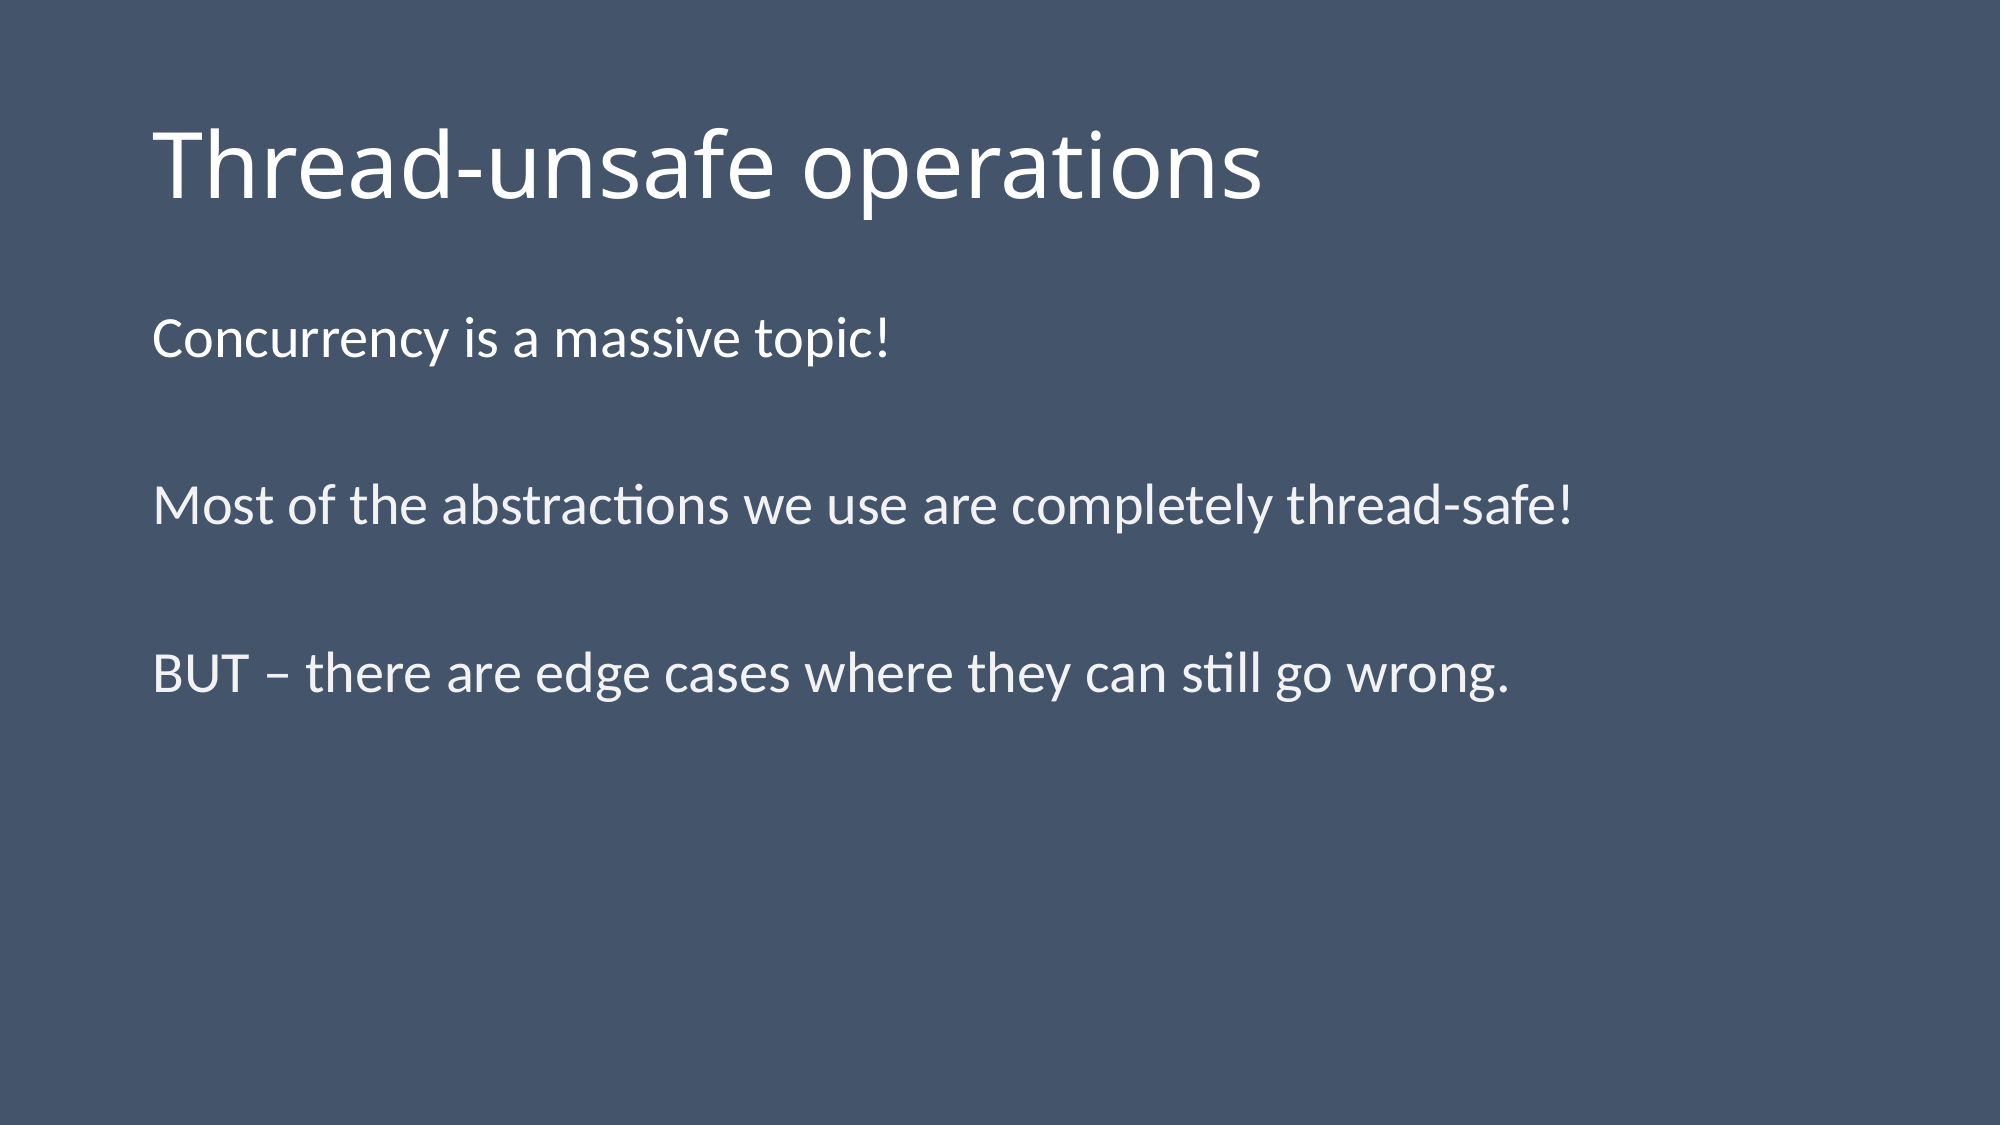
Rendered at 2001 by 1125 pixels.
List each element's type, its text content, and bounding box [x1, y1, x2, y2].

title Thread-unsafe operations [137, 59, 1863, 278]
list Concurrency is a massive topic! Most of the abstractions we use are completely thread-safe! BUT – there are edge cases where they can still go wrong. [137, 299, 1863, 1014]
